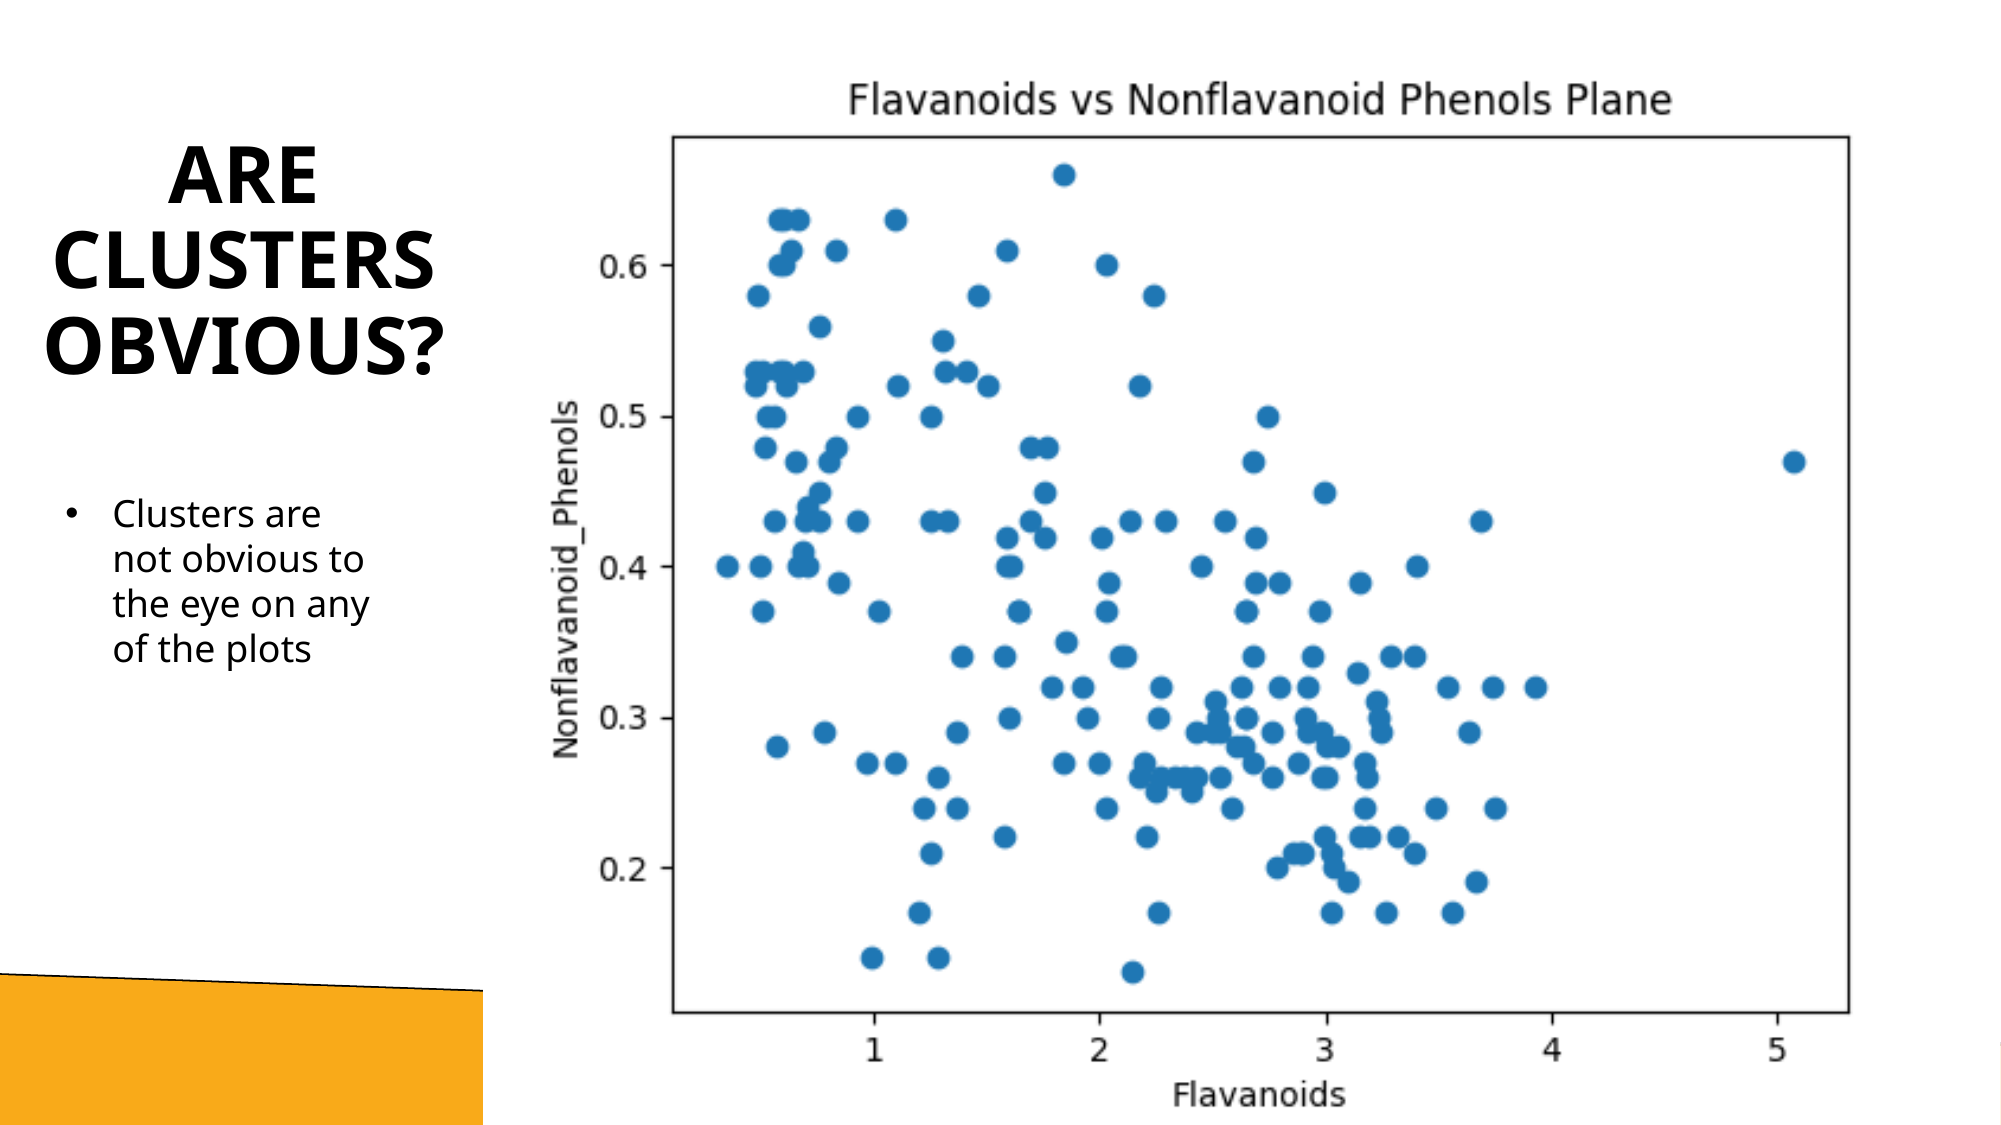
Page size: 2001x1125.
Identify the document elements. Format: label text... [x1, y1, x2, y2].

title Are Clusters Obvious? [0, 103, 482, 400]
picture [482, 0, 2000, 1125]
text_box Clusters are not obvious to the eye on any of the plots [50, 483, 402, 678]
